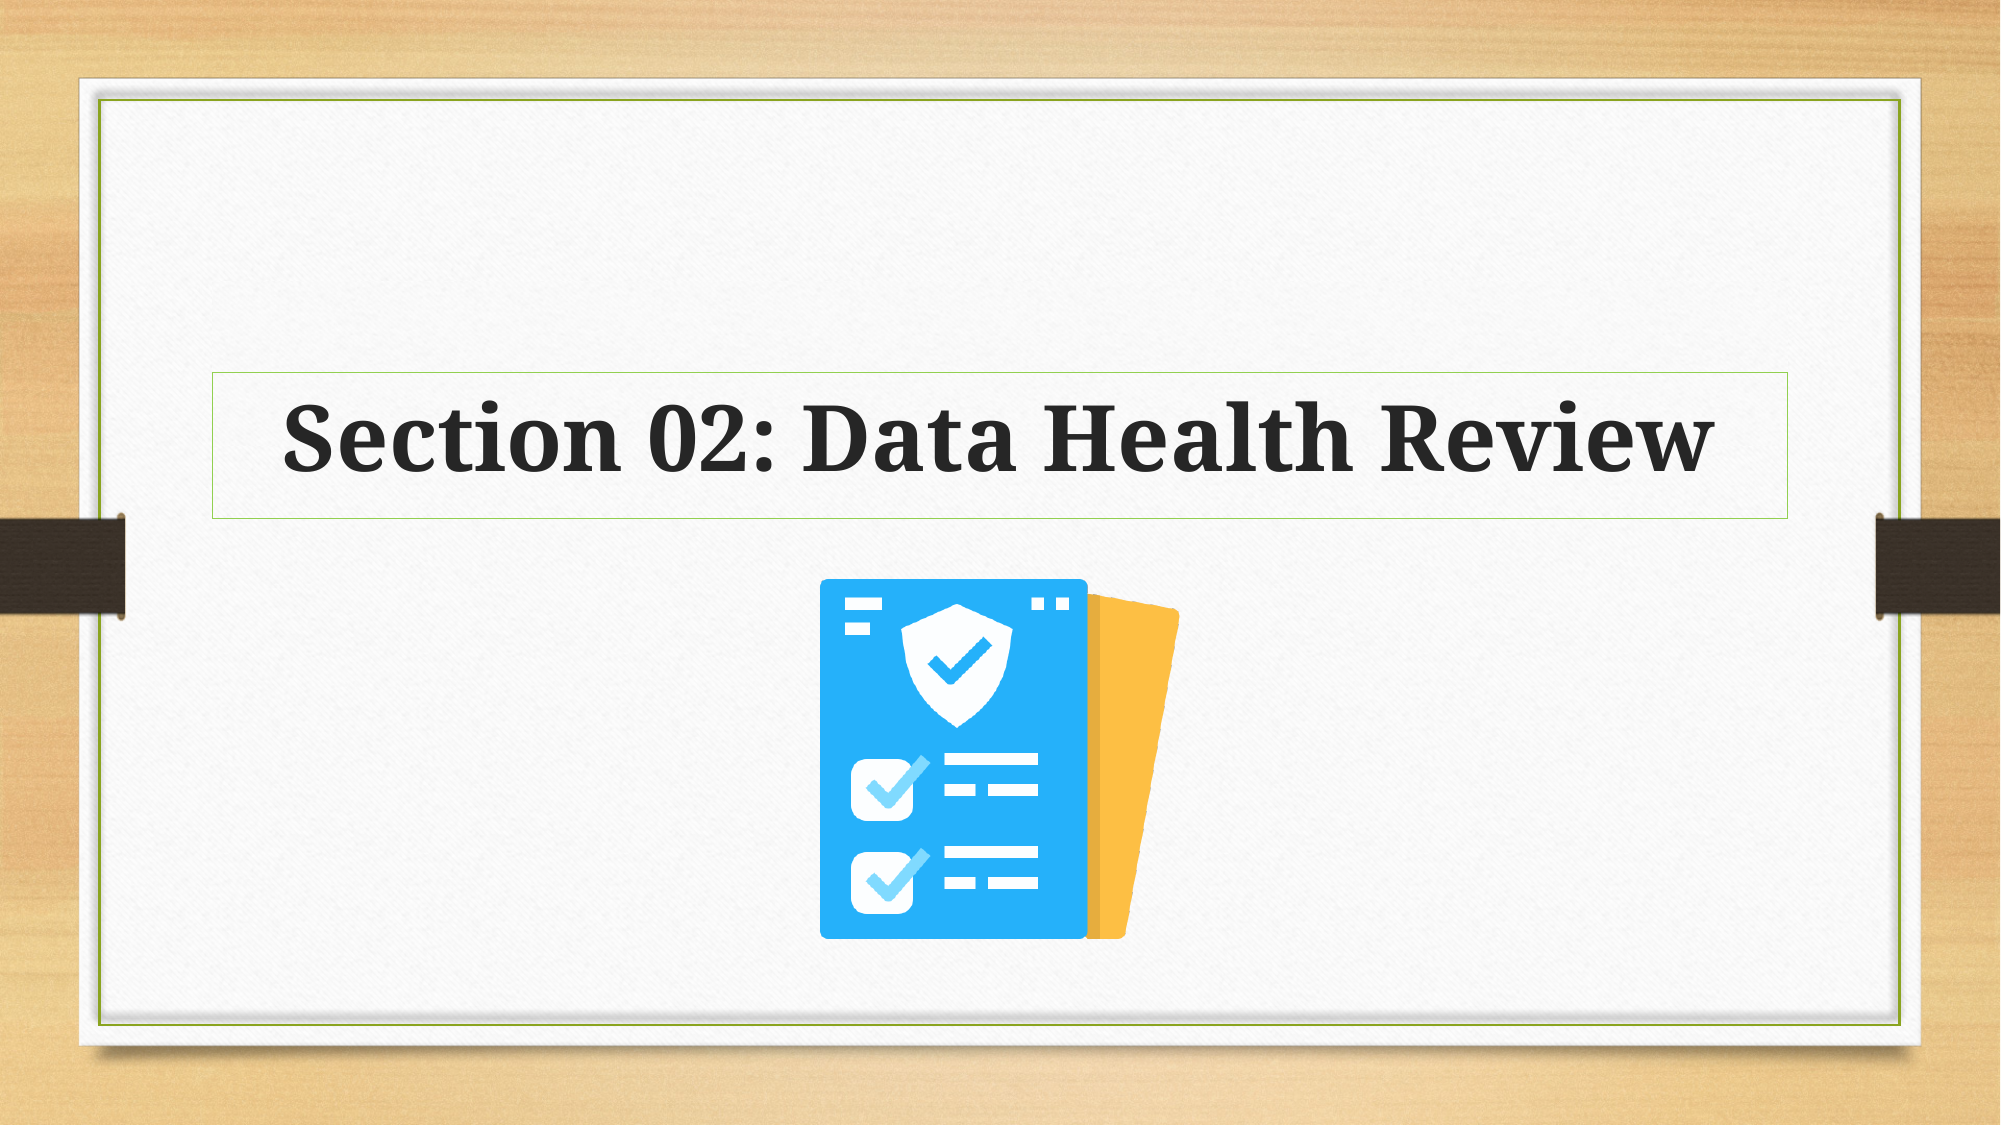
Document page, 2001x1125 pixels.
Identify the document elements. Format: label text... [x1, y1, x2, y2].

list Section 02: Data Health Review [212, 446, 1788, 519]
picture [0, 0, 2001, 1125]
